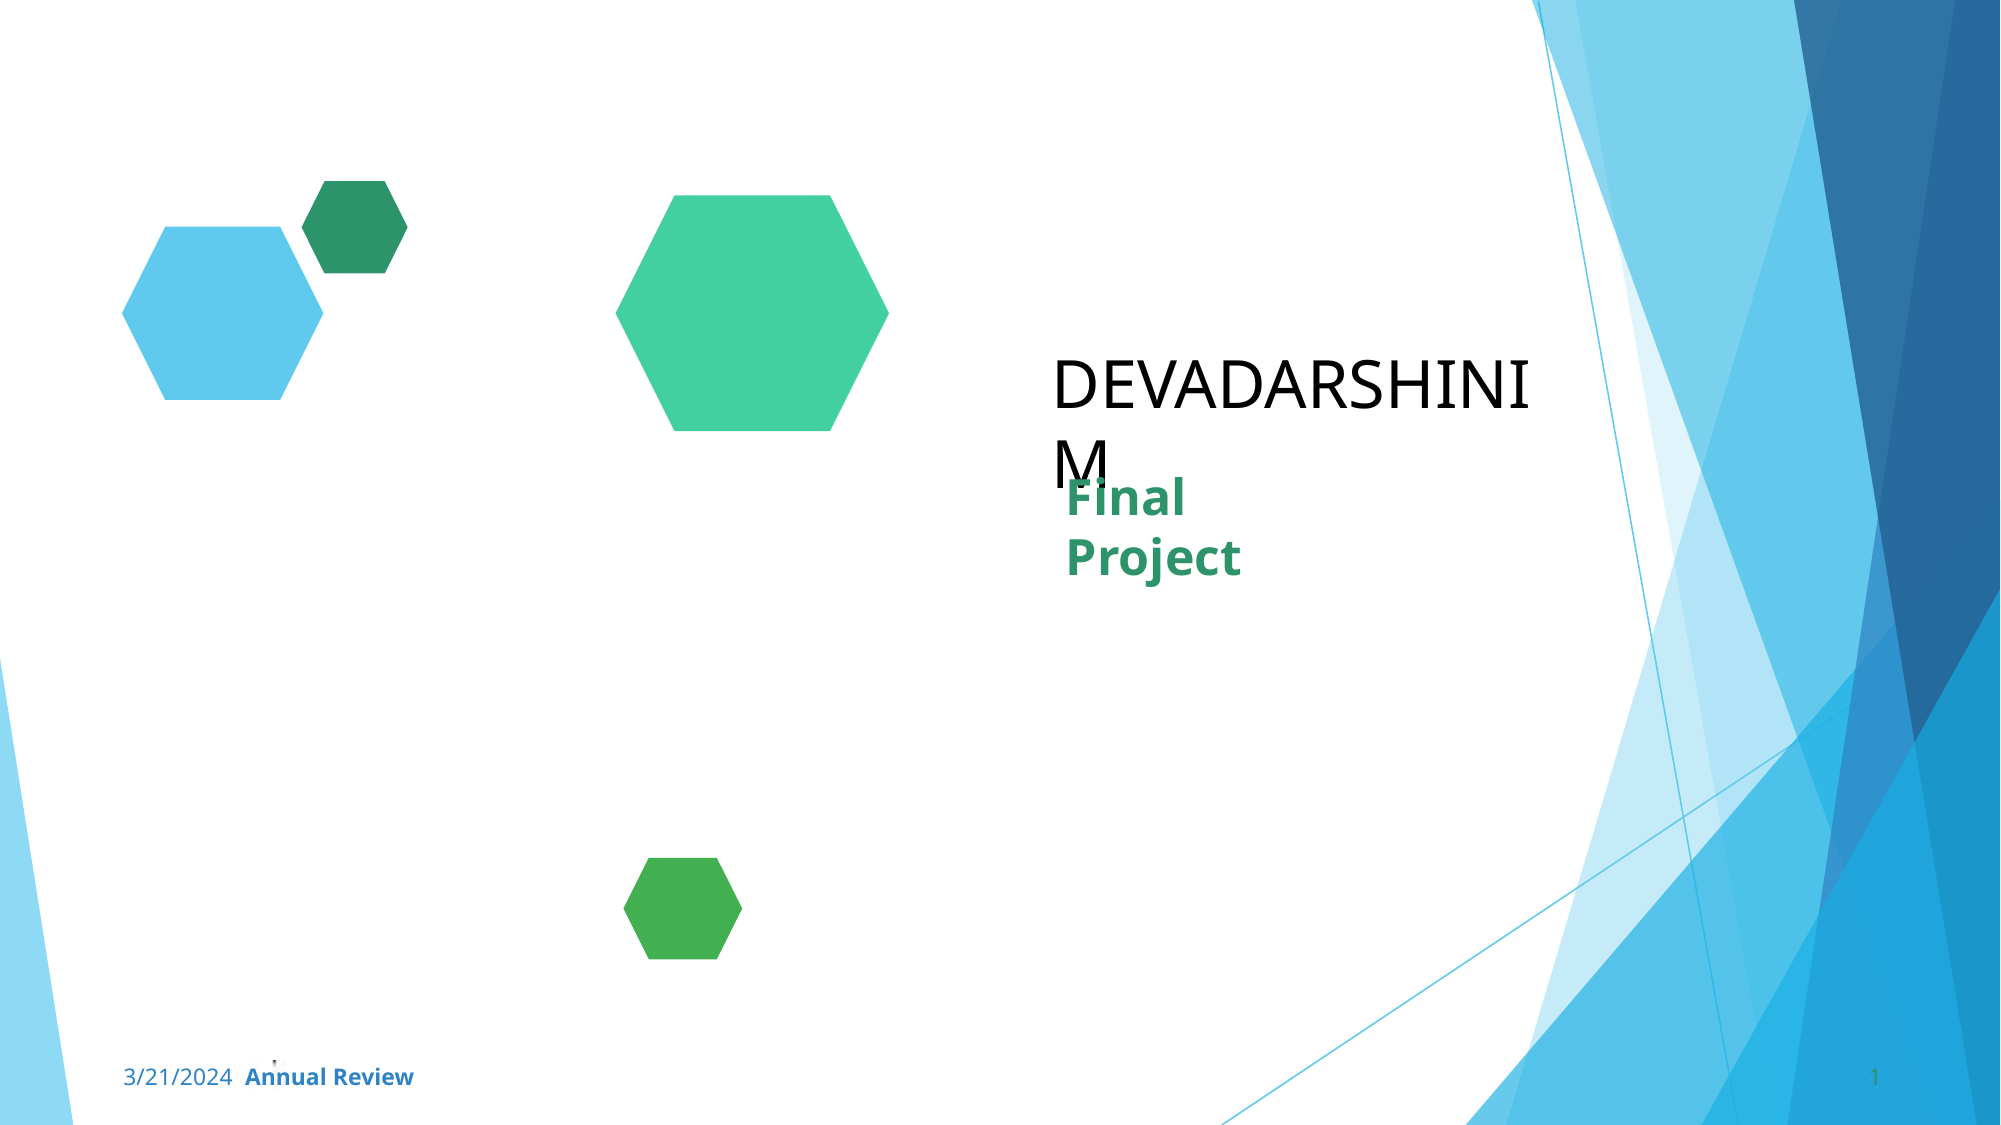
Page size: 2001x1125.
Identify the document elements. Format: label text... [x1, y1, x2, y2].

text_box [623, 857, 743, 960]
text_box [615, 195, 890, 432]
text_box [121, 180, 408, 401]
text_box Final Project [1063, 462, 1369, 585]
picture [110, 1060, 463, 1094]
text_box DEVADARSHINI M [1049, 339, 1603, 502]
slide_number ‹#› [1849, 1061, 1890, 1125]
